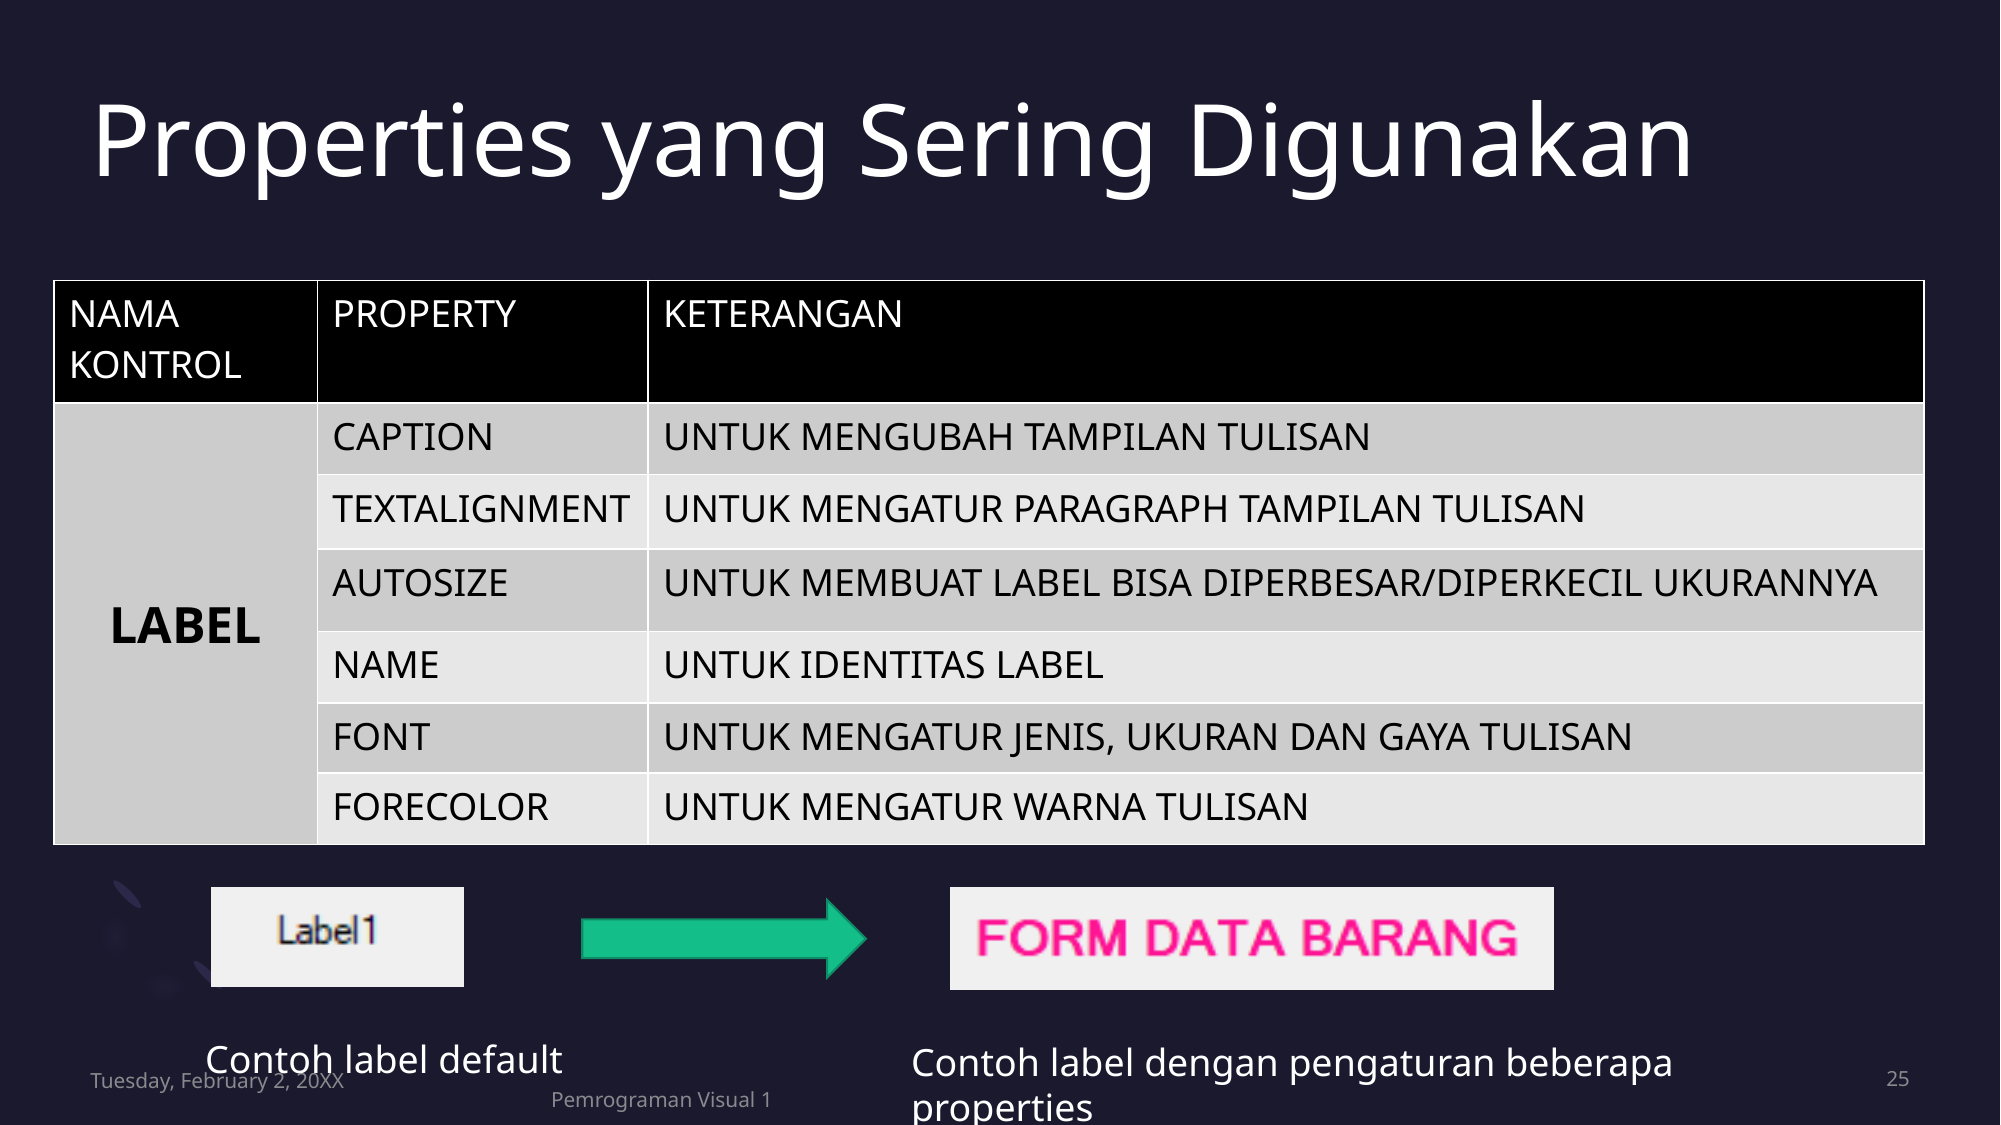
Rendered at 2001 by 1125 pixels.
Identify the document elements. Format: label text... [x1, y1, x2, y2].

table_cell UNTUK MEMBUAT LABEL BISA DIPERBESAR/DIPERKECIL UKURANNYA [649, 550, 1923, 631]
picture [211, 887, 464, 987]
table_cell FORECOLOR [318, 774, 647, 844]
text_box [581, 897, 868, 980]
table_cell NAME [318, 632, 647, 702]
table_cell UNTUK MENGATUR PARAGRAPH TAMPILAN TULISAN [649, 475, 1923, 548]
picture [950, 887, 1554, 990]
table_cell LABEL [55, 404, 317, 844]
table_cell TEXTALIGNMENT [318, 475, 647, 548]
table_cell AUTOSIZE [318, 550, 647, 631]
table_header NAMA KONTROL [55, 281, 317, 402]
table_cell FONT [318, 704, 647, 772]
table_cell UNTUK MENGUBAH TAMPILAN TULISAN [649, 404, 1923, 474]
text_box Contoh label dengan pengaturan beberapa properties [896, 1032, 1877, 1125]
table_cell UNTUK MENGATUR JENIS, UKURAN DAN GAYA TULISAN [649, 704, 1923, 772]
table_cell CAPTION [318, 404, 647, 474]
table_cell UNTUK IDENTITAS LABEL [649, 632, 1923, 702]
table_cell UNTUK MENGATUR WARNA TULISAN [649, 774, 1923, 844]
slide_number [90, 1067, 522, 1093]
slide_number 25 [1877, 1067, 1910, 1093]
title Properties yang Sering Digunakan [90, 90, 1910, 280]
text_box Contoh label default [190, 1028, 583, 1089]
footer Pemrograman Visual 1 [551, 1086, 1598, 1112]
table_header PROPERTY [318, 281, 647, 402]
table_header KETERANGAN [649, 281, 1923, 402]
